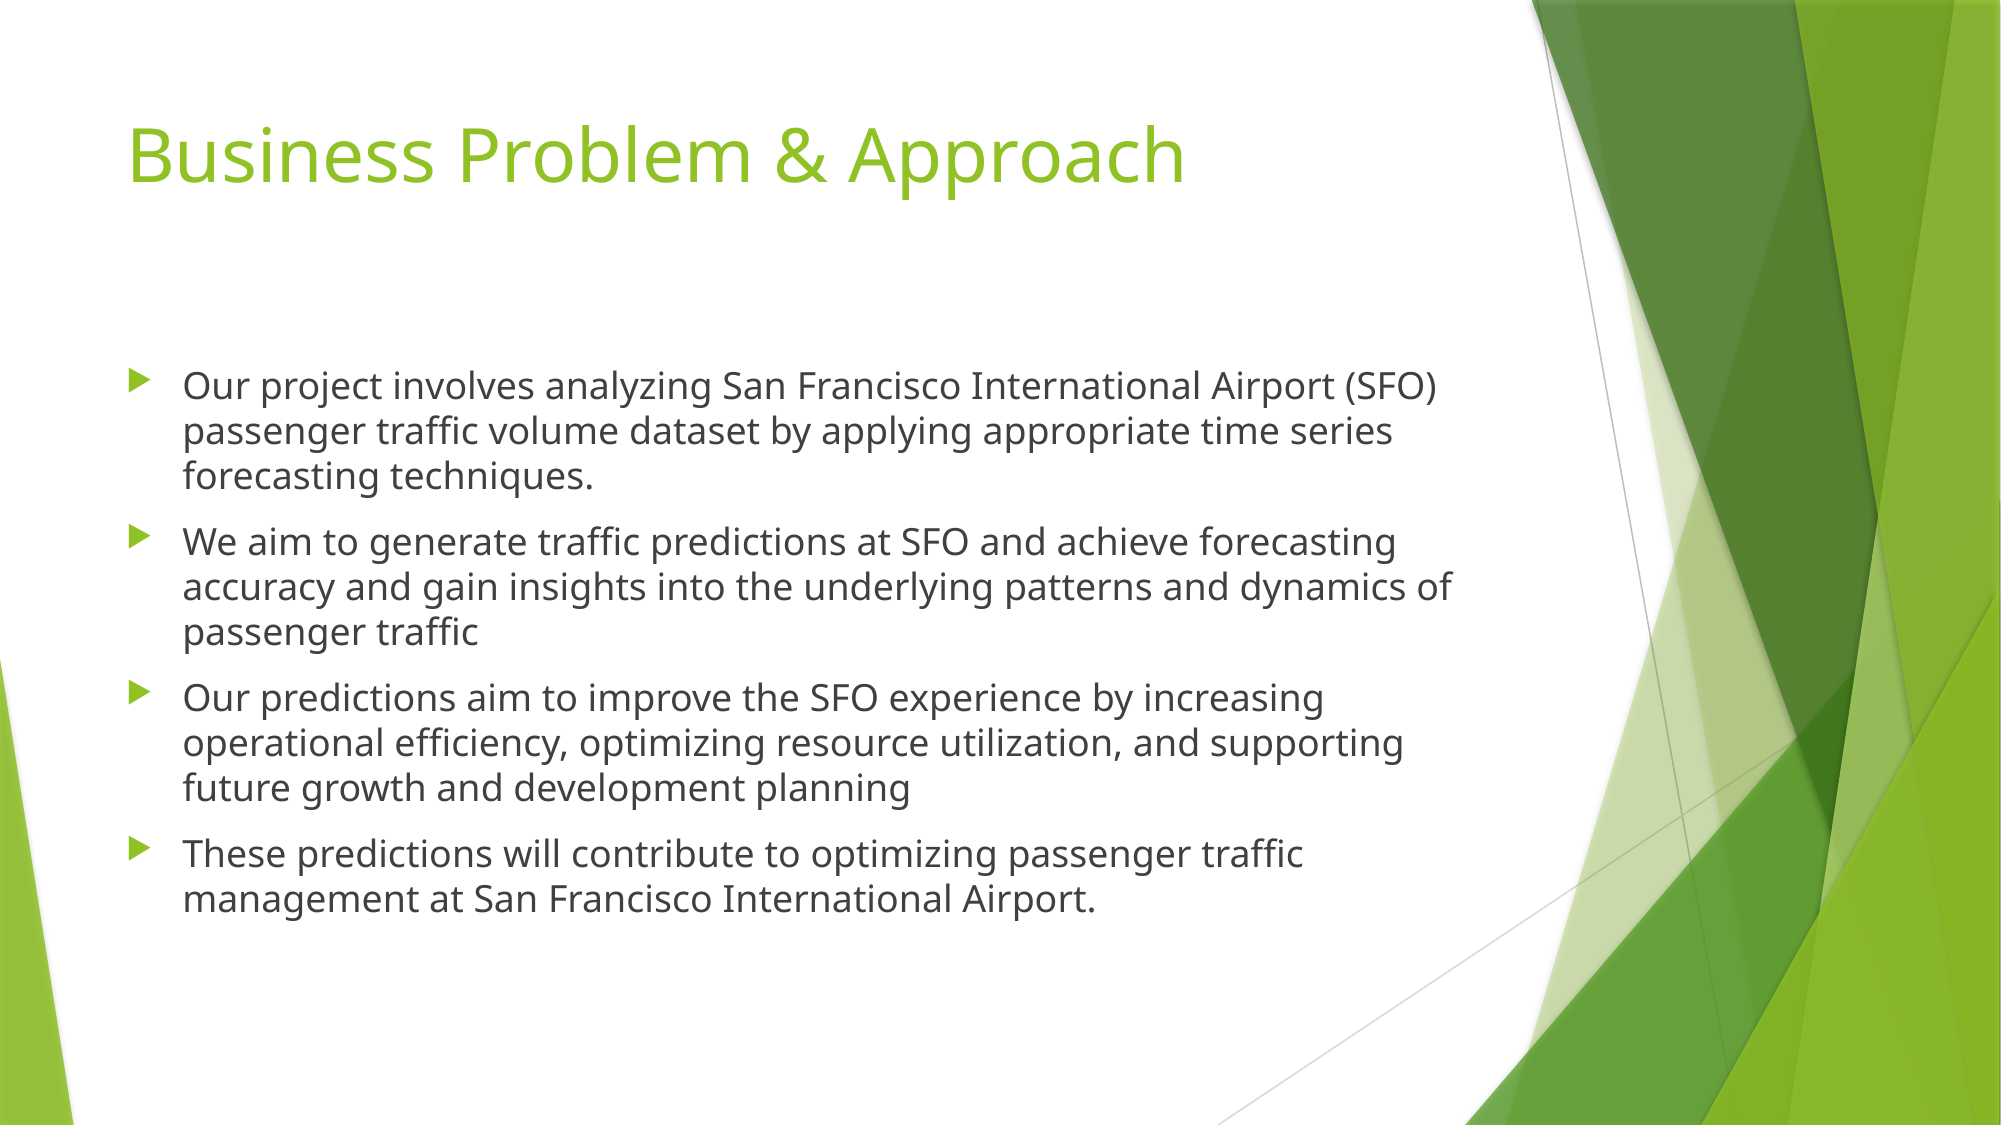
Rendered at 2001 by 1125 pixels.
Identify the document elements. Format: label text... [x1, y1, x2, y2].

list Our project involves analyzing San Francisco International Airport (SFO) passenger traffic volume dataset by applying appropriate time series forecasting techniques. We aim to generate traffic predictions at SFO and achieve forecasting accuracy and gain insights into the underlying patterns and dynamics of passenger traffic Our predictions aim to improve the SFO experience by increasing operational efficiency, optimizing resource utilization, and supporting future growth and development planning These predictions will contribute to optimizing passenger traffic management at San Francisco International Airport. [111, 354, 1537, 992]
title Business Problem & Approach [111, 99, 1522, 317]
